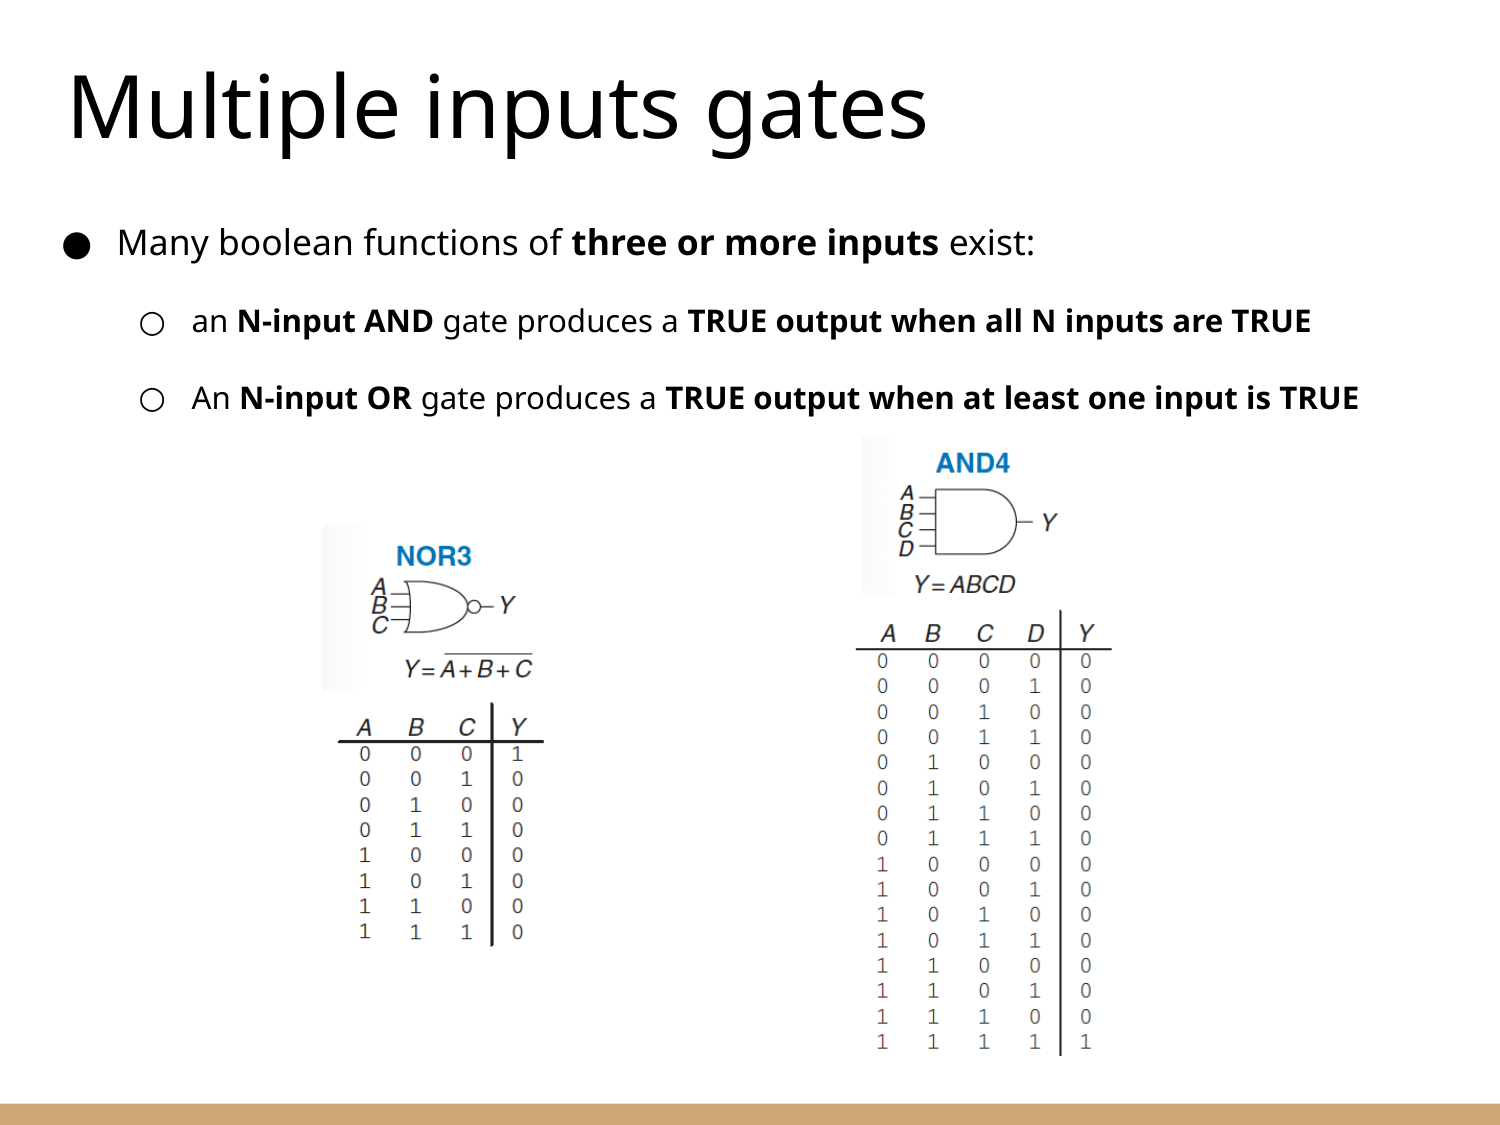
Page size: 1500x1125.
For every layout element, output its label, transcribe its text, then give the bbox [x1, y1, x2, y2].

list Many boolean functions of three or more inputs exist: an N-input AND gate produces a TRUE output when all N inputs are TRUE An N-input OR gate produces a TRUE output when at least one input is TRUE [26, 198, 1474, 1036]
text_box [836, 436, 1144, 1057]
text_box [317, 525, 572, 959]
title Multiple inputs gates [51, 69, 1449, 172]
